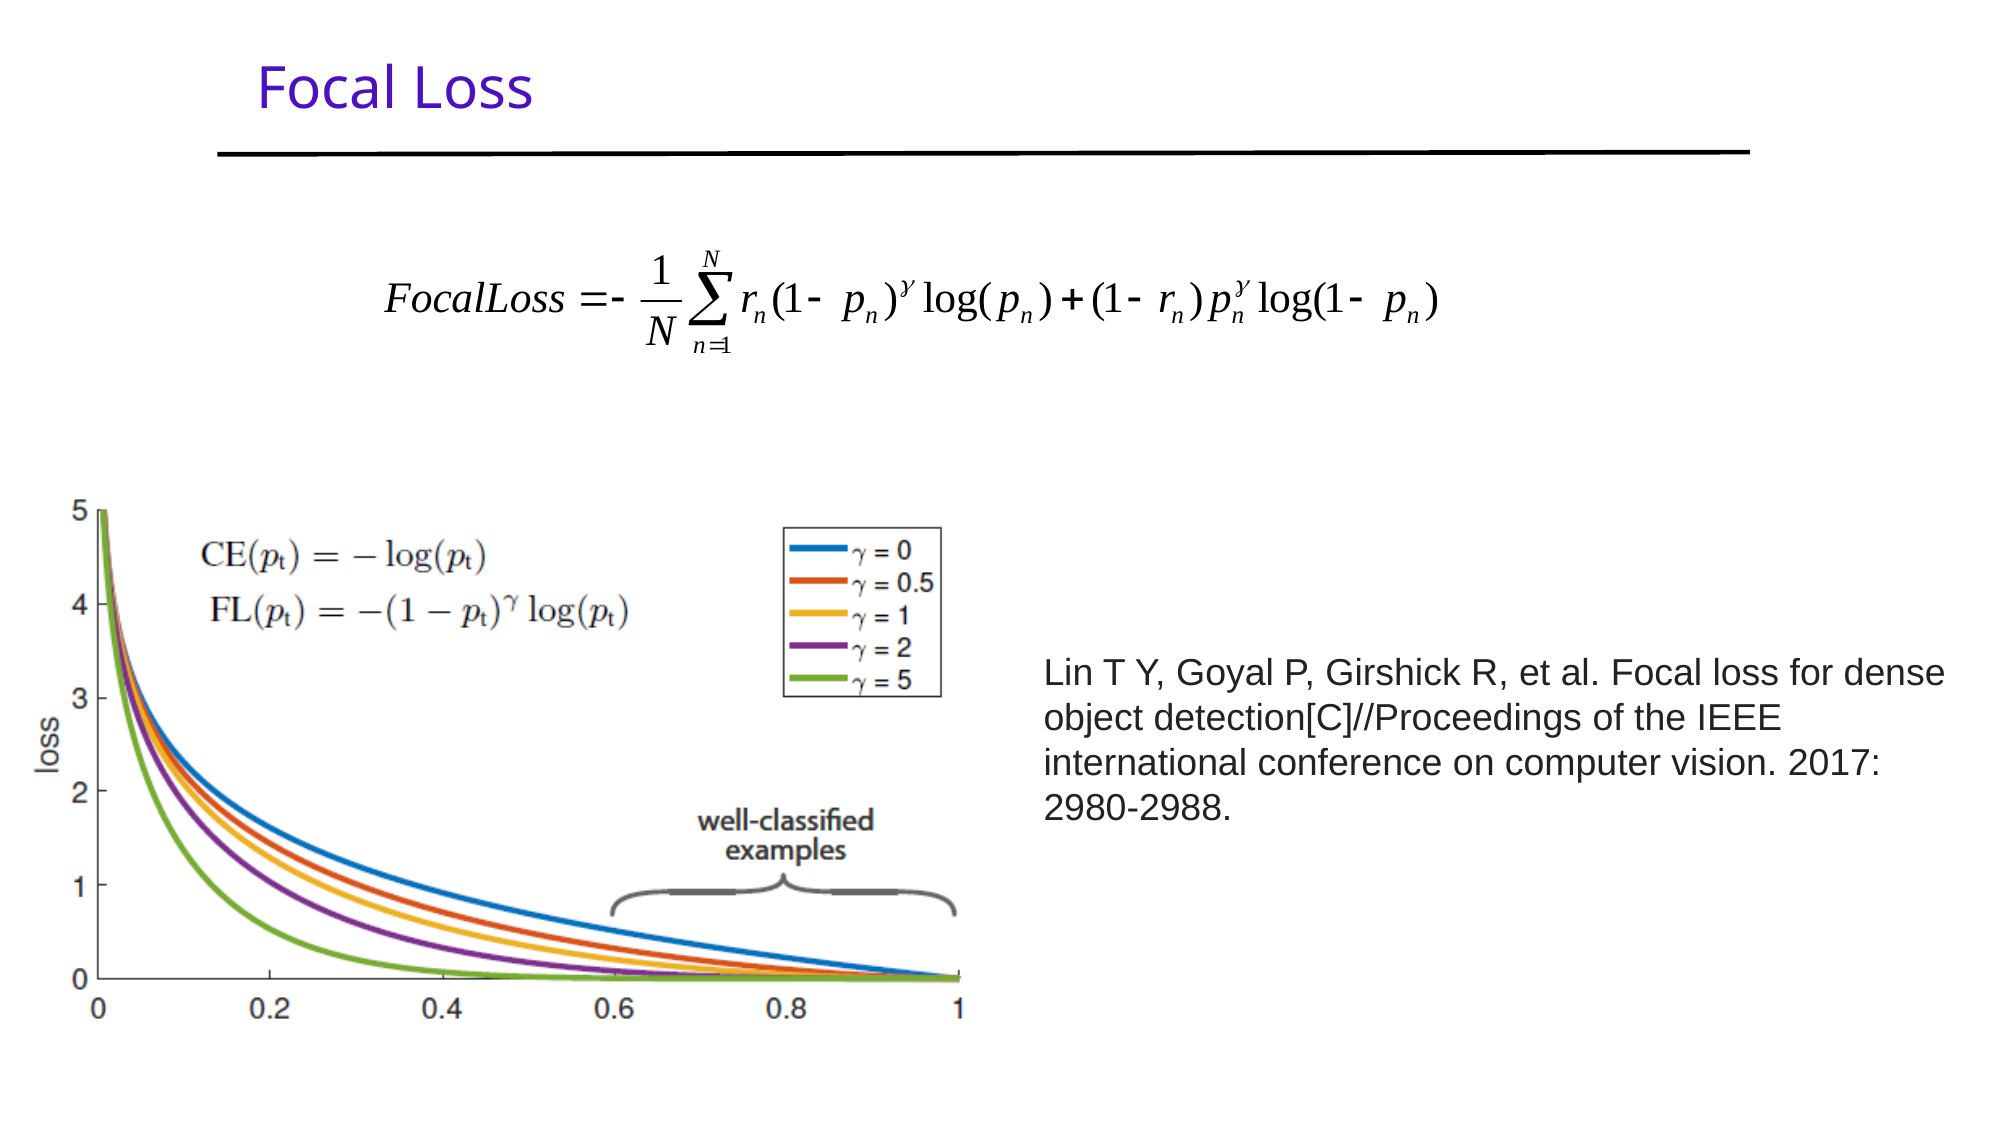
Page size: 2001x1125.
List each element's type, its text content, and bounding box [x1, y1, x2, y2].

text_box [376, 239, 1450, 363]
text_box Focal Loss [241, 42, 1029, 128]
text_box Lin T Y, Goyal P, Girshick R, et al. Focal loss for dense object detection[C]//Proceedings of the IEEE international conference on computer vision. 2017: 2980-2988. [1028, 640, 1971, 836]
picture [0, 430, 1007, 1027]
